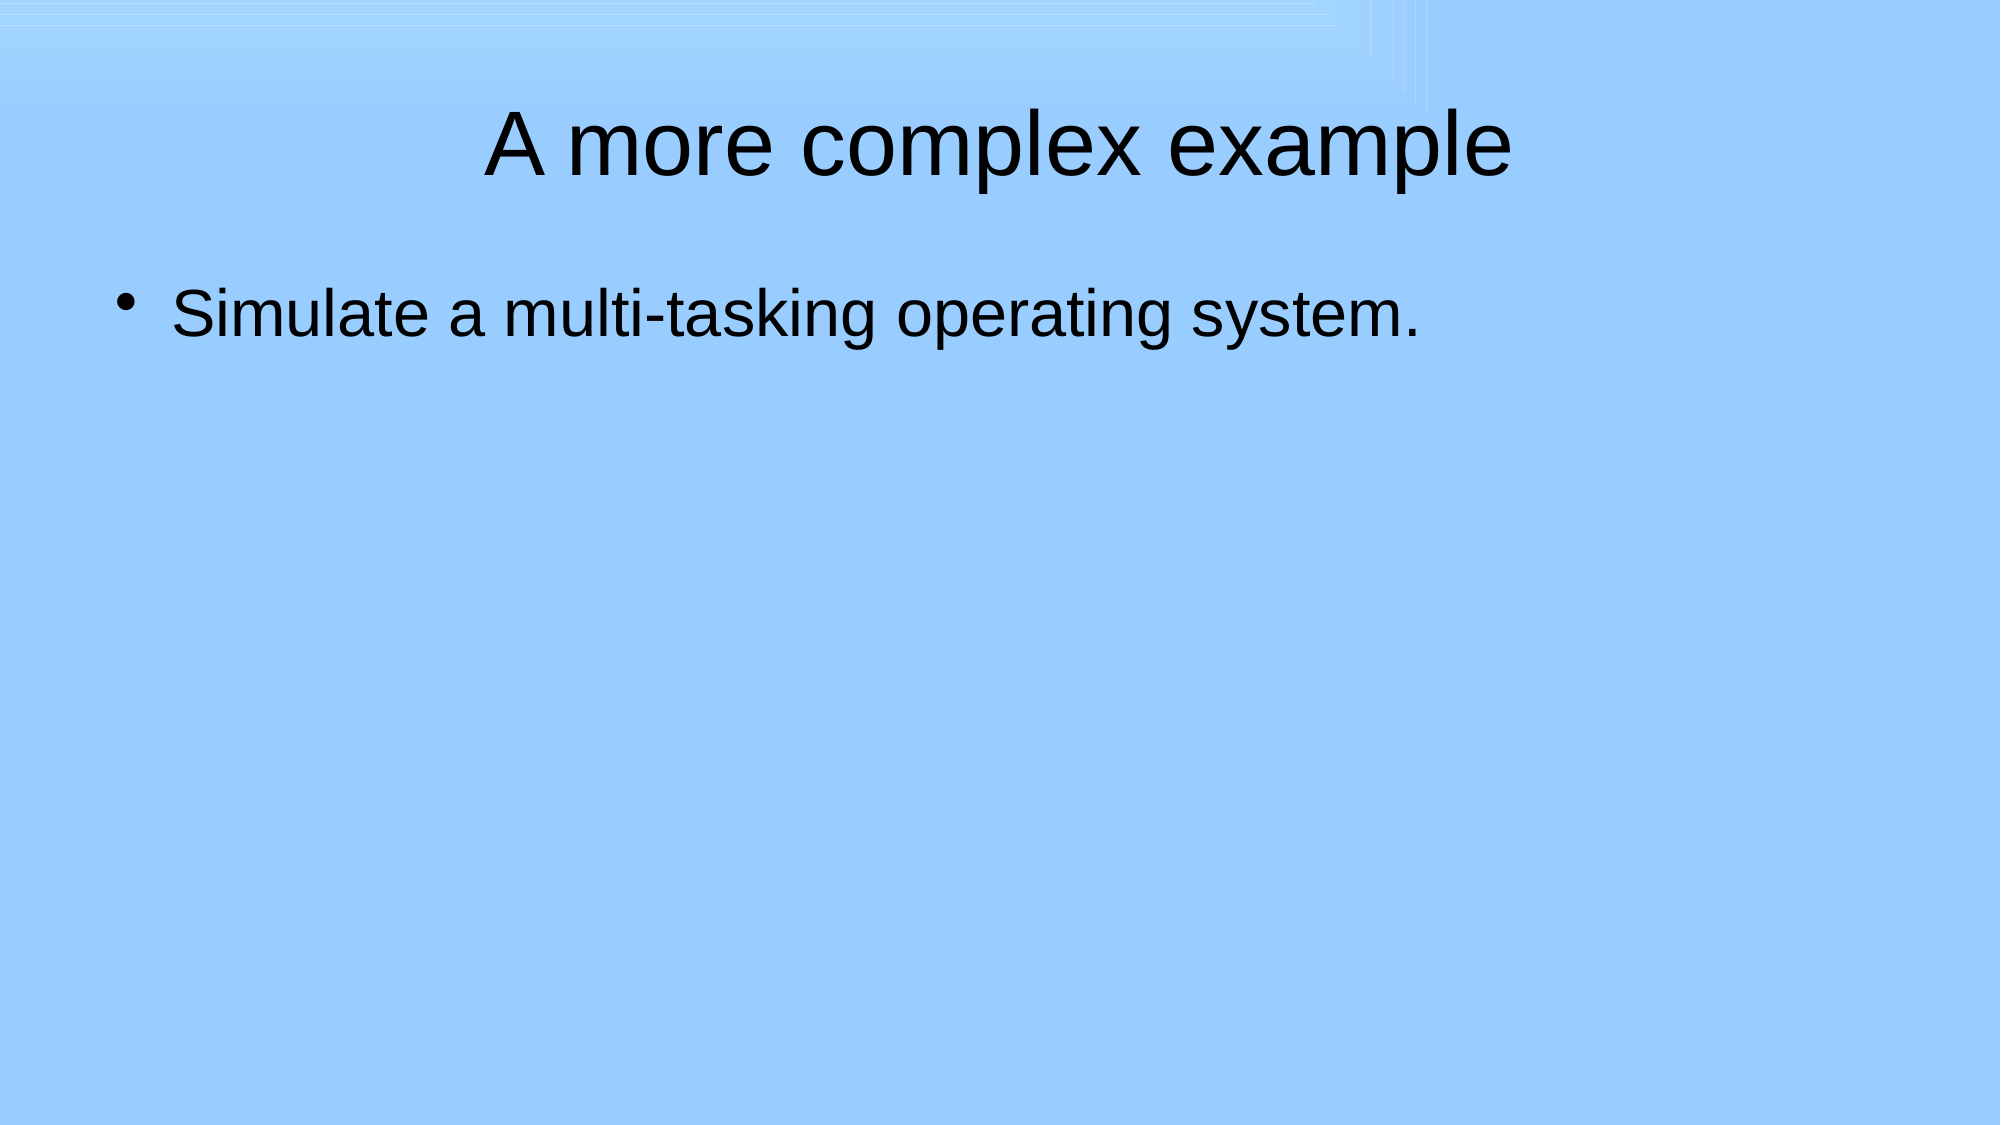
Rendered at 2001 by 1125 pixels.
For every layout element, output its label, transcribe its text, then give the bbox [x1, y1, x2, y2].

list Simulate a multi-tasking operating system. [99, 262, 1901, 1006]
title A more complex example [99, 44, 1901, 233]
